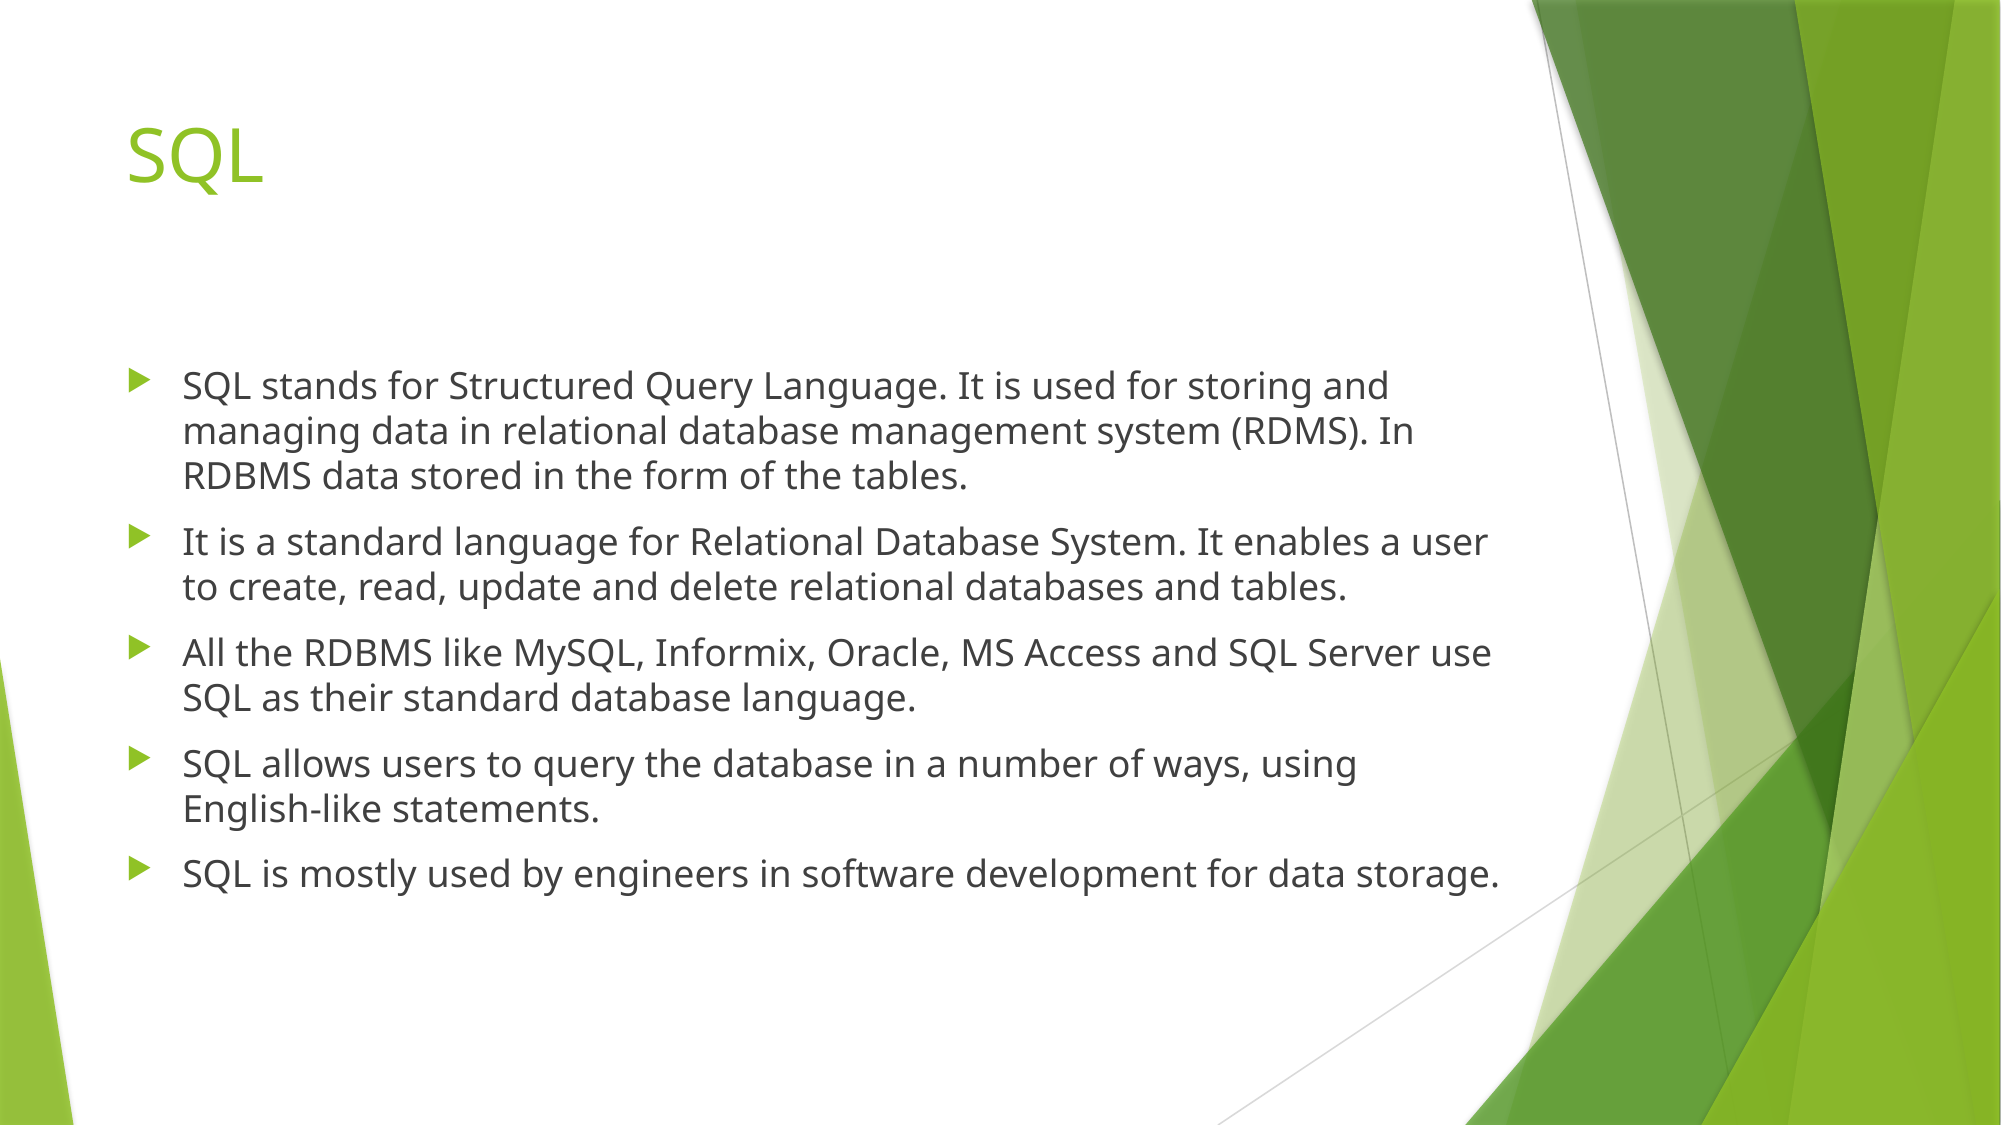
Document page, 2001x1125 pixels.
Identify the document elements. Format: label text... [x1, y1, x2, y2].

list SQL stands for Structured Query Language. It is used for storing and managing data in relational database management system (RDMS). In RDBMS data stored in the form of the tables. It is a standard language for Relational Database System. It enables a user to create, read, update and delete relational databases and tables. All the RDBMS like MySQL, Informix, Oracle, MS Access and SQL Server use SQL as their standard database language. SQL allows users to query the database in a number of ways, using English-like statements. SQL is mostly used by engineers in software development for data storage. [111, 354, 1522, 992]
title SQL [111, 99, 1522, 317]
